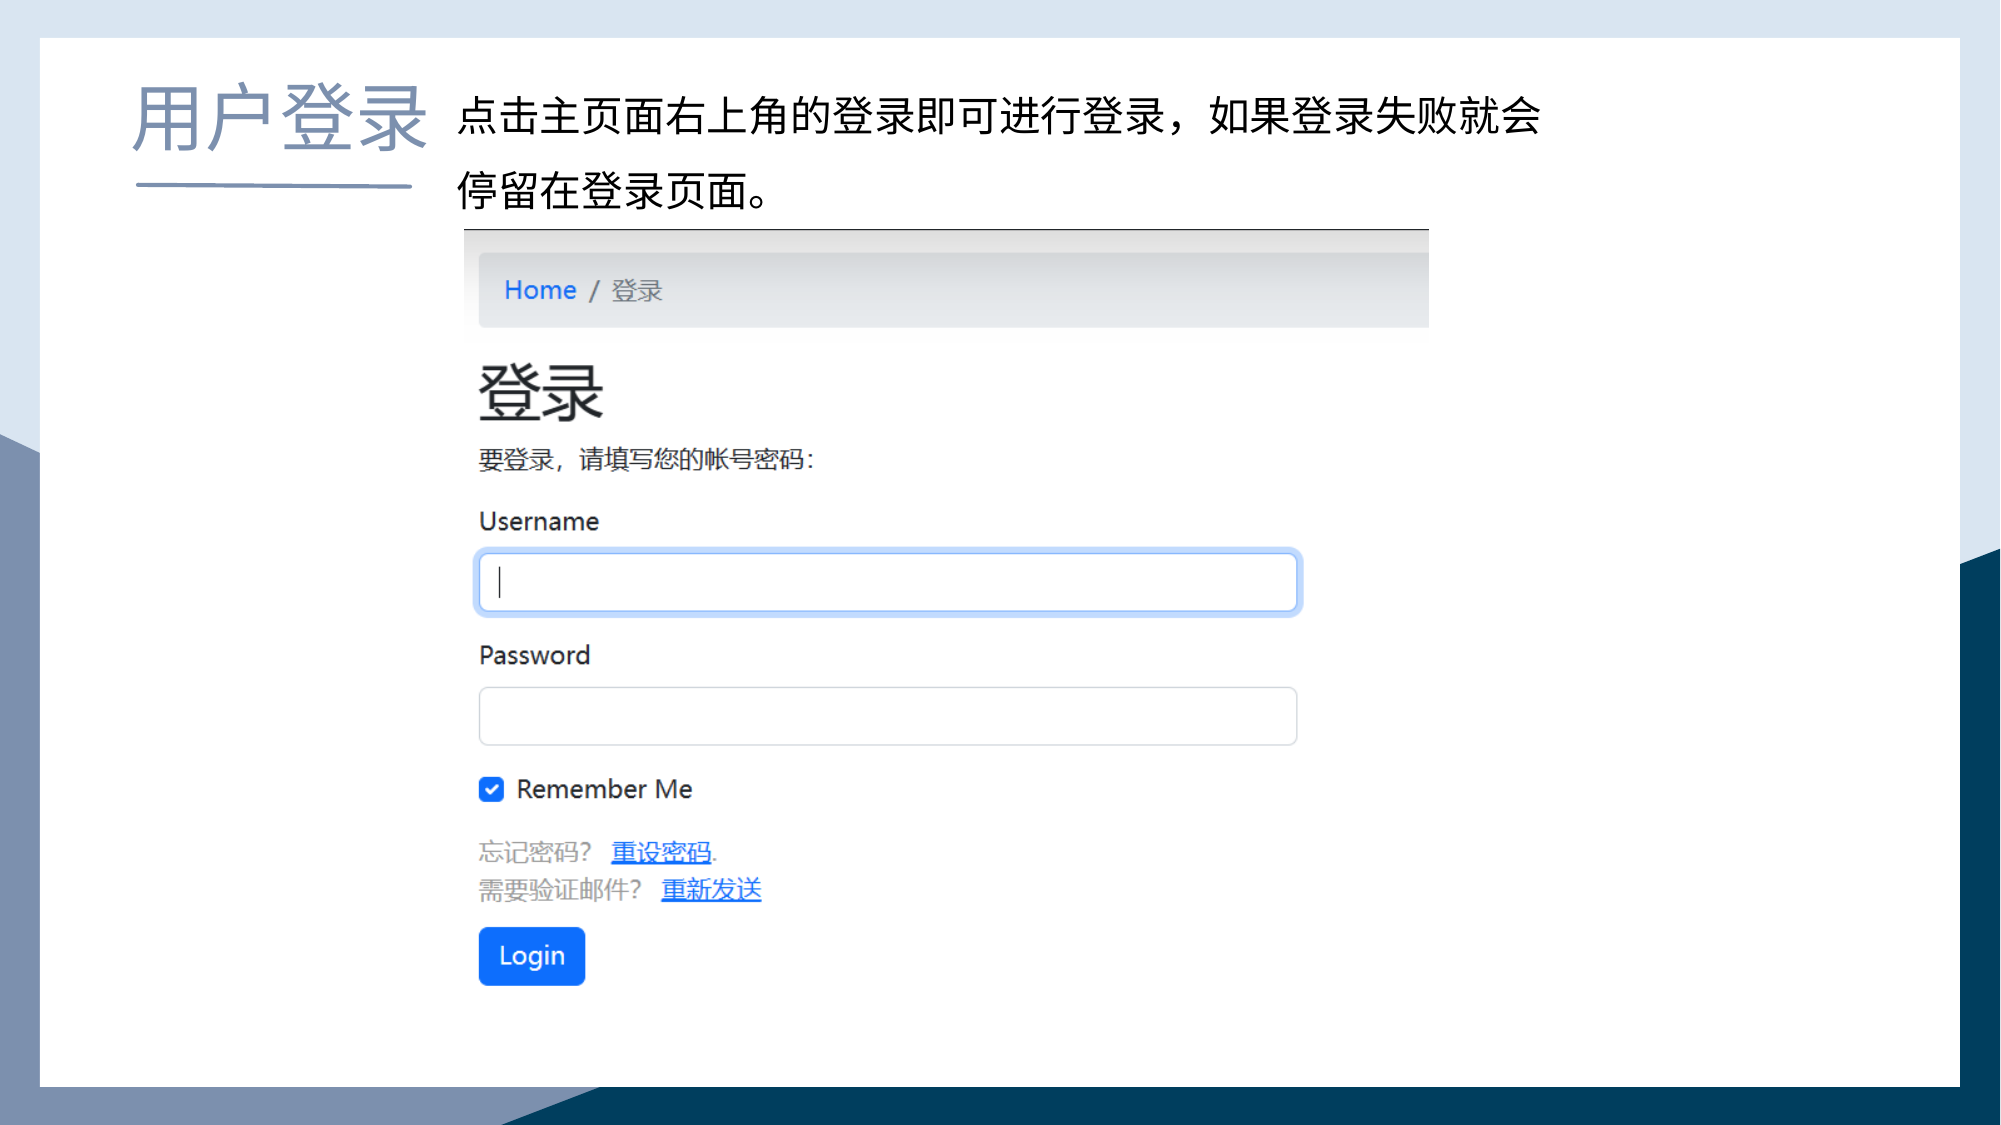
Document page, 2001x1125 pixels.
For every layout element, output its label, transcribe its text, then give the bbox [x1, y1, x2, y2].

picture [464, 229, 1429, 1026]
text_box 点击主页面右上角的登录即可进行登录，如果登录失败就会停留在登录页面。 [441, 57, 1559, 223]
text_box 用户登录 [115, 62, 484, 168]
